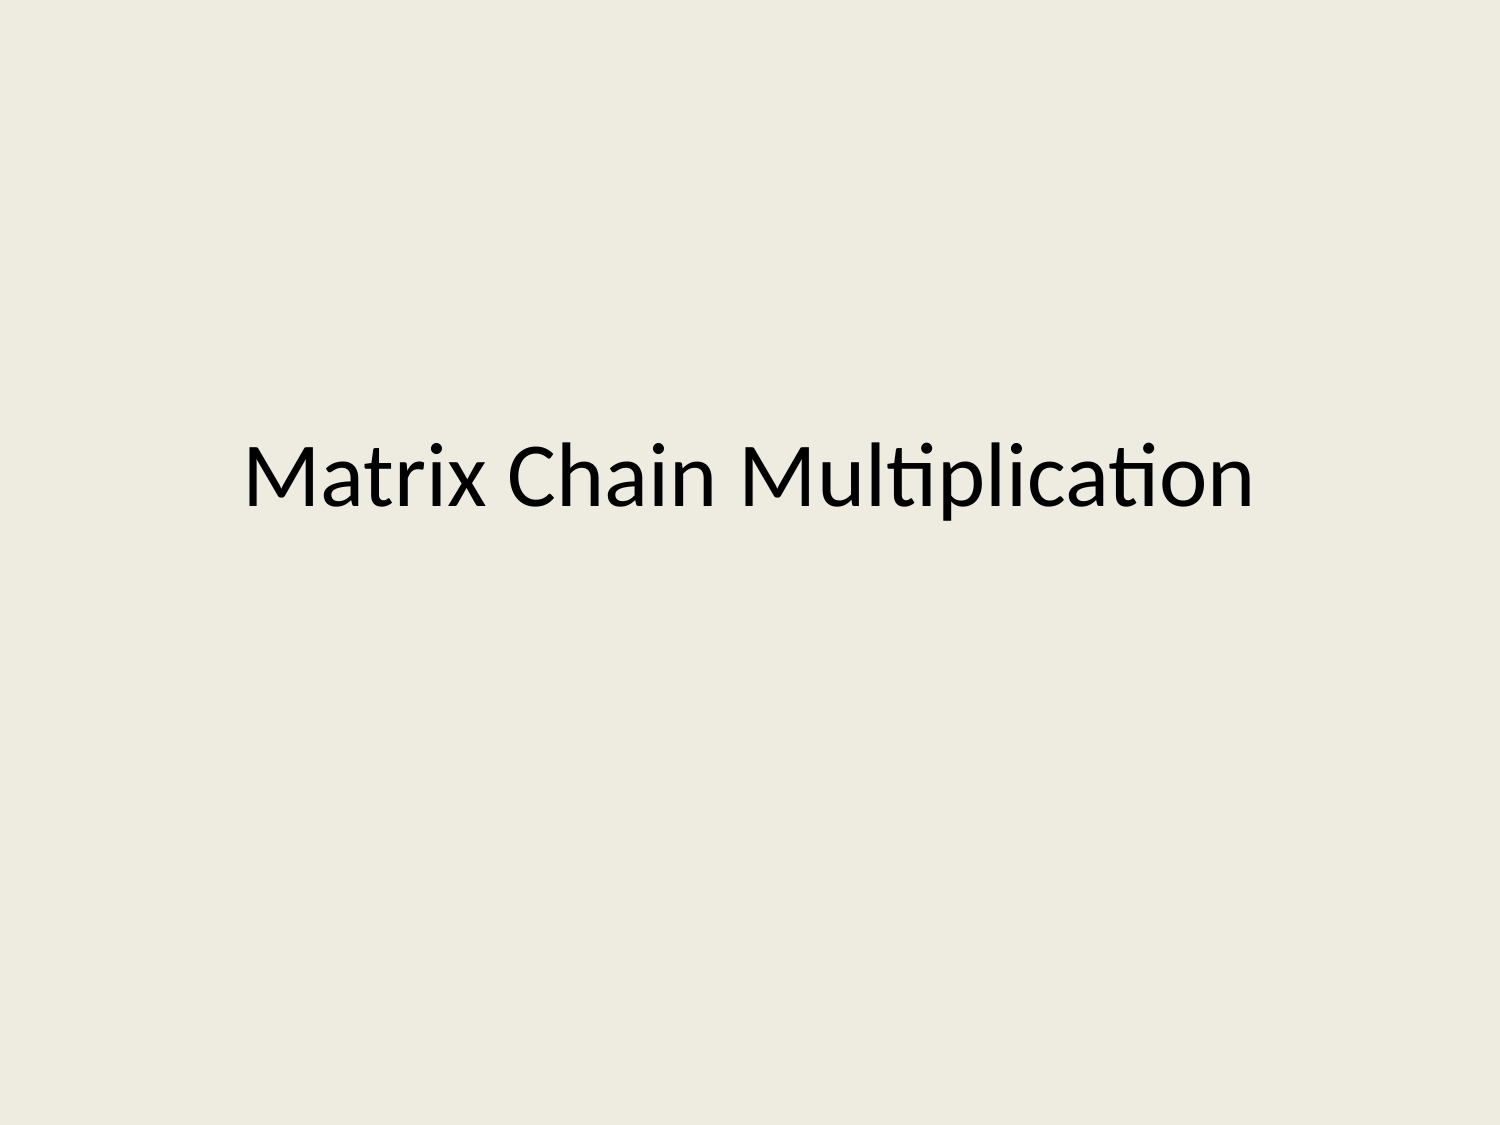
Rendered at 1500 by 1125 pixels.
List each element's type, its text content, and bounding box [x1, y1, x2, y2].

title Matrix Chain Multiplication [112, 349, 1388, 591]
